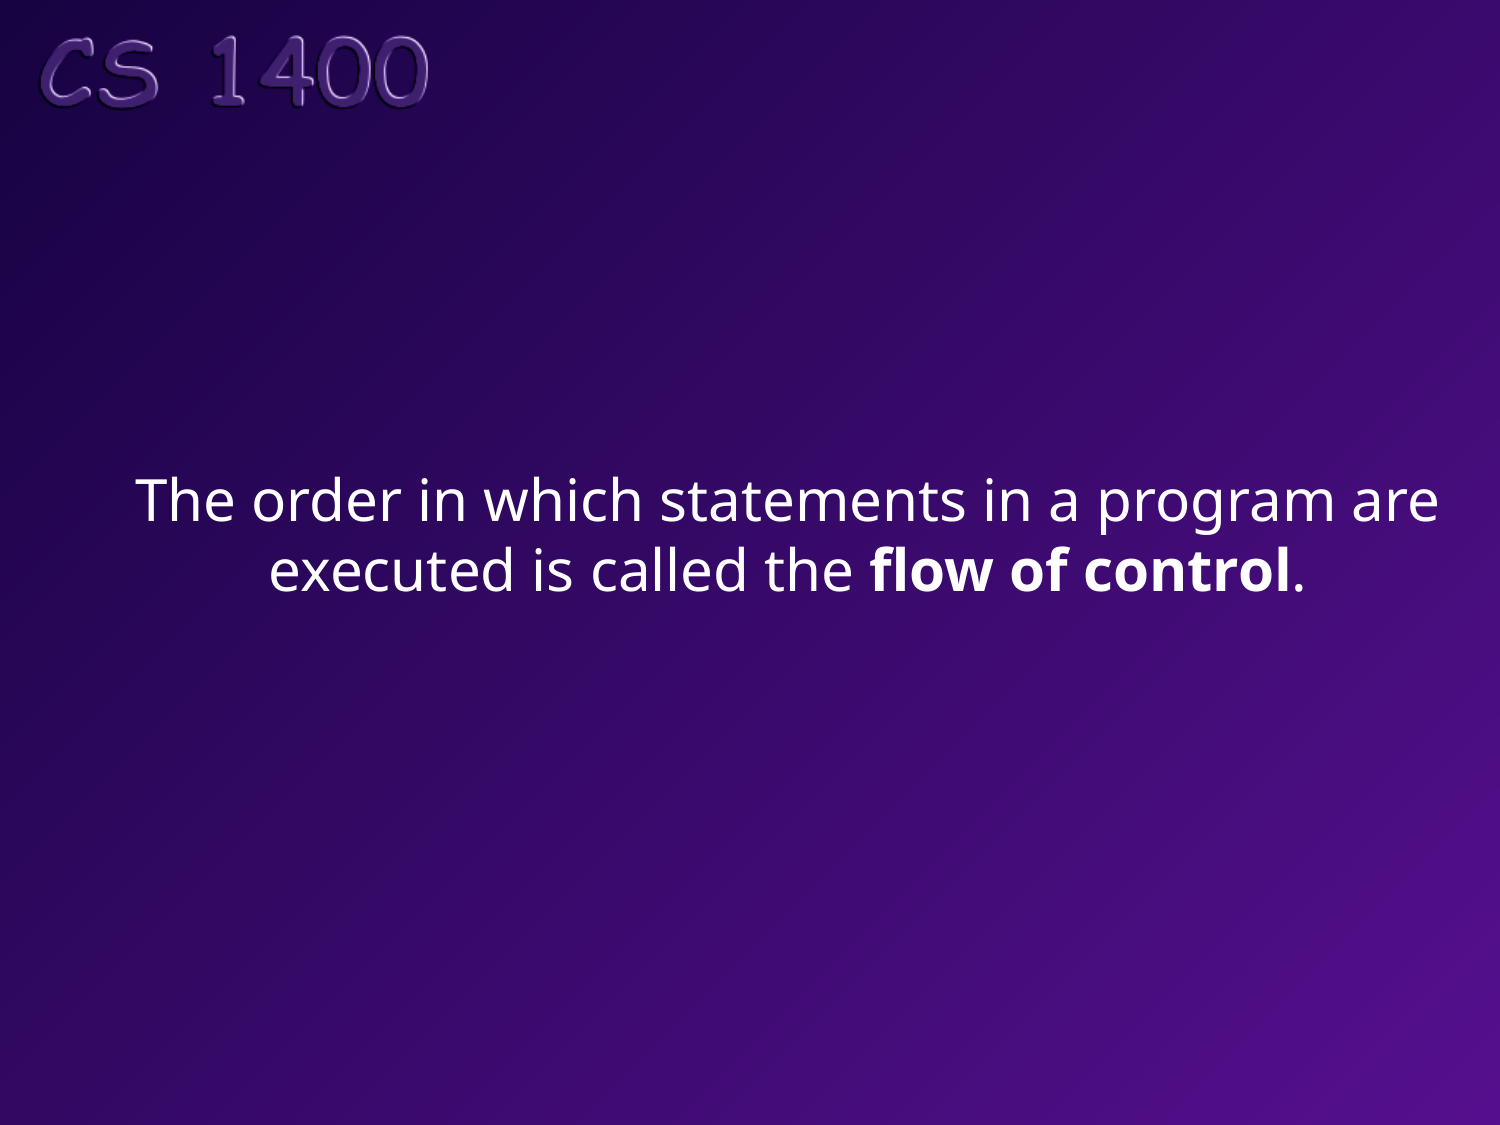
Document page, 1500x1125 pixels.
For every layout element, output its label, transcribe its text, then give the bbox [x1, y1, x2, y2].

picture [0, 0, 1500, 1125]
text_box The order in which statements in a program are executed is called the flow of control. [120, 456, 1456, 611]
